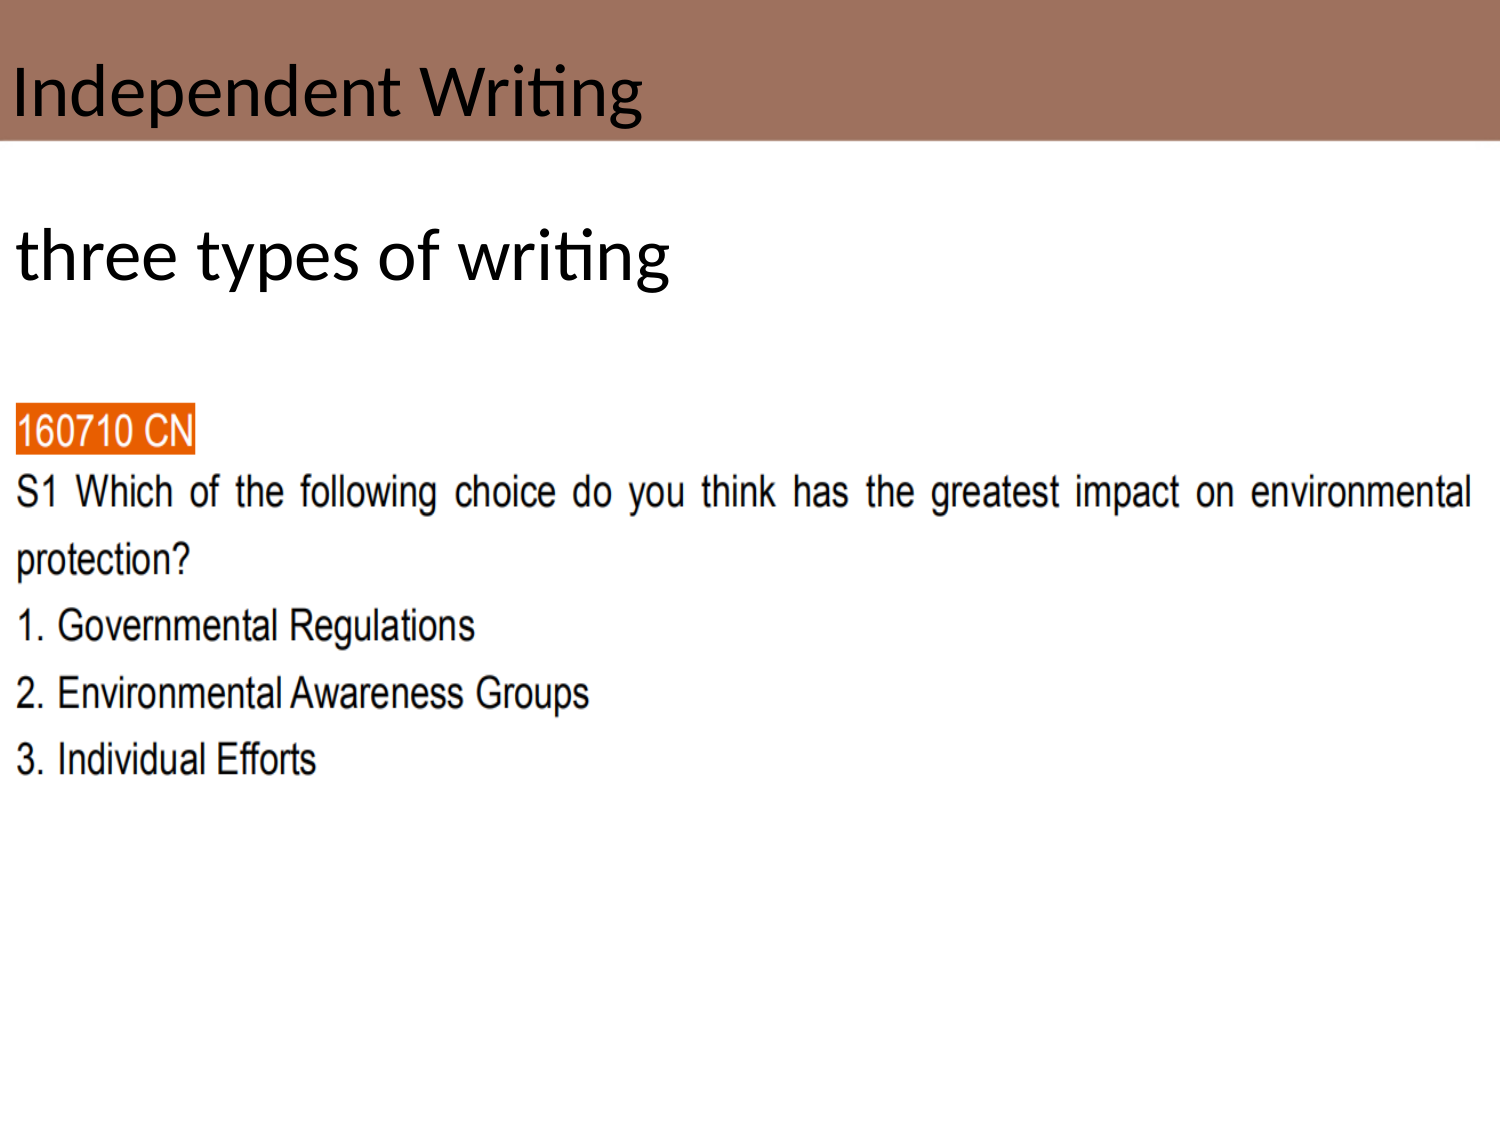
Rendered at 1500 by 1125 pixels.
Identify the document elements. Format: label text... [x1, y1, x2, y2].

text_box Independent Writing [0, 34, 1385, 140]
text_box three types of writing [0, 197, 1389, 392]
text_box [0, 393, 1493, 782]
picture [0, 0, 1500, 1125]
